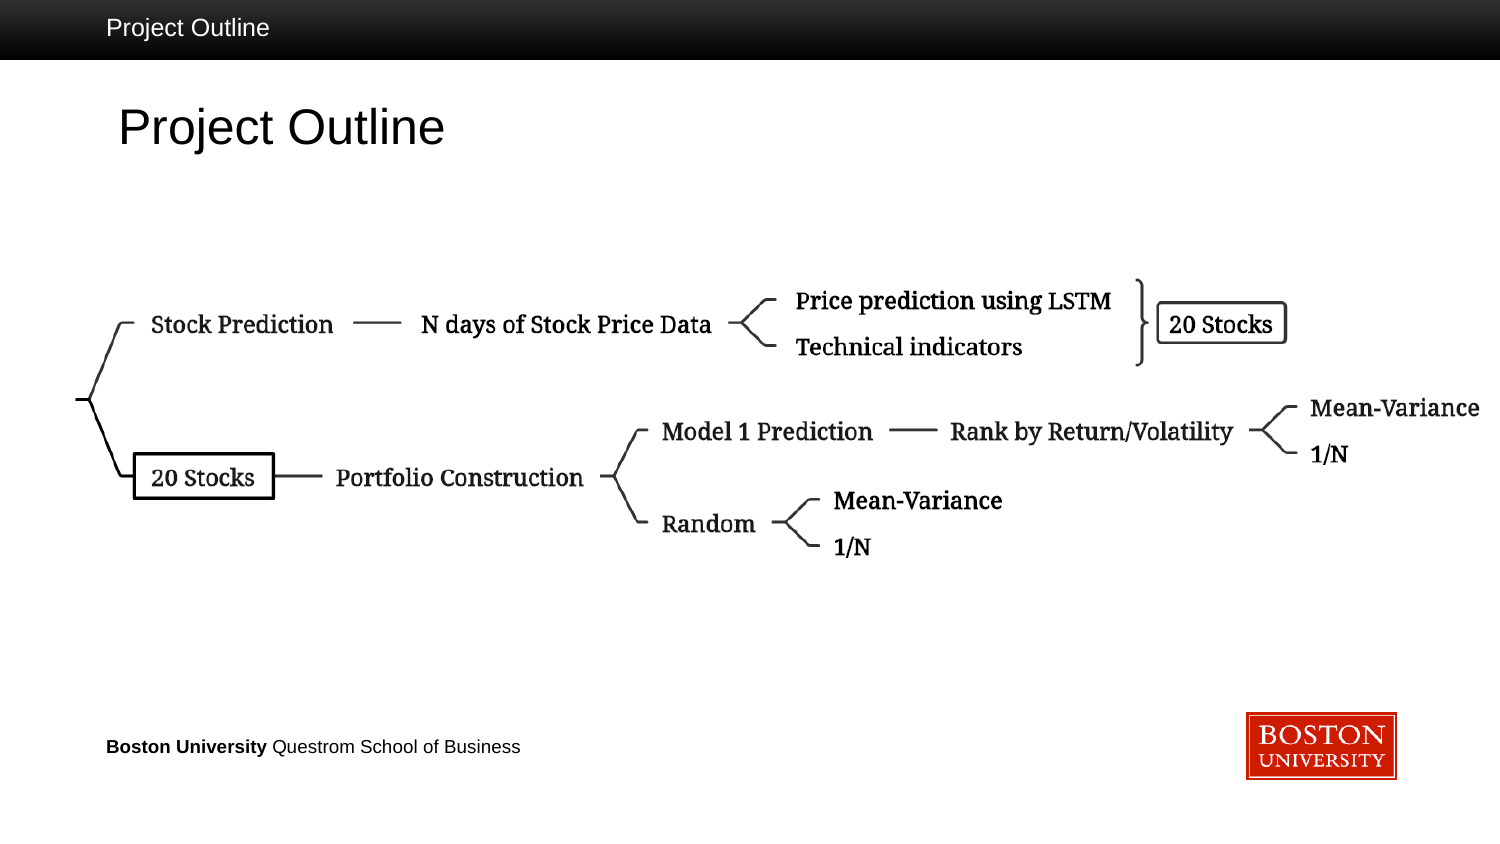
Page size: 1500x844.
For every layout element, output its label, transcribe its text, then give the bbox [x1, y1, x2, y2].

picture [1246, 712, 1397, 780]
text_box Project Outline [91, 4, 929, 55]
picture [0, 274, 1500, 569]
title Project Outline [103, 59, 1397, 198]
